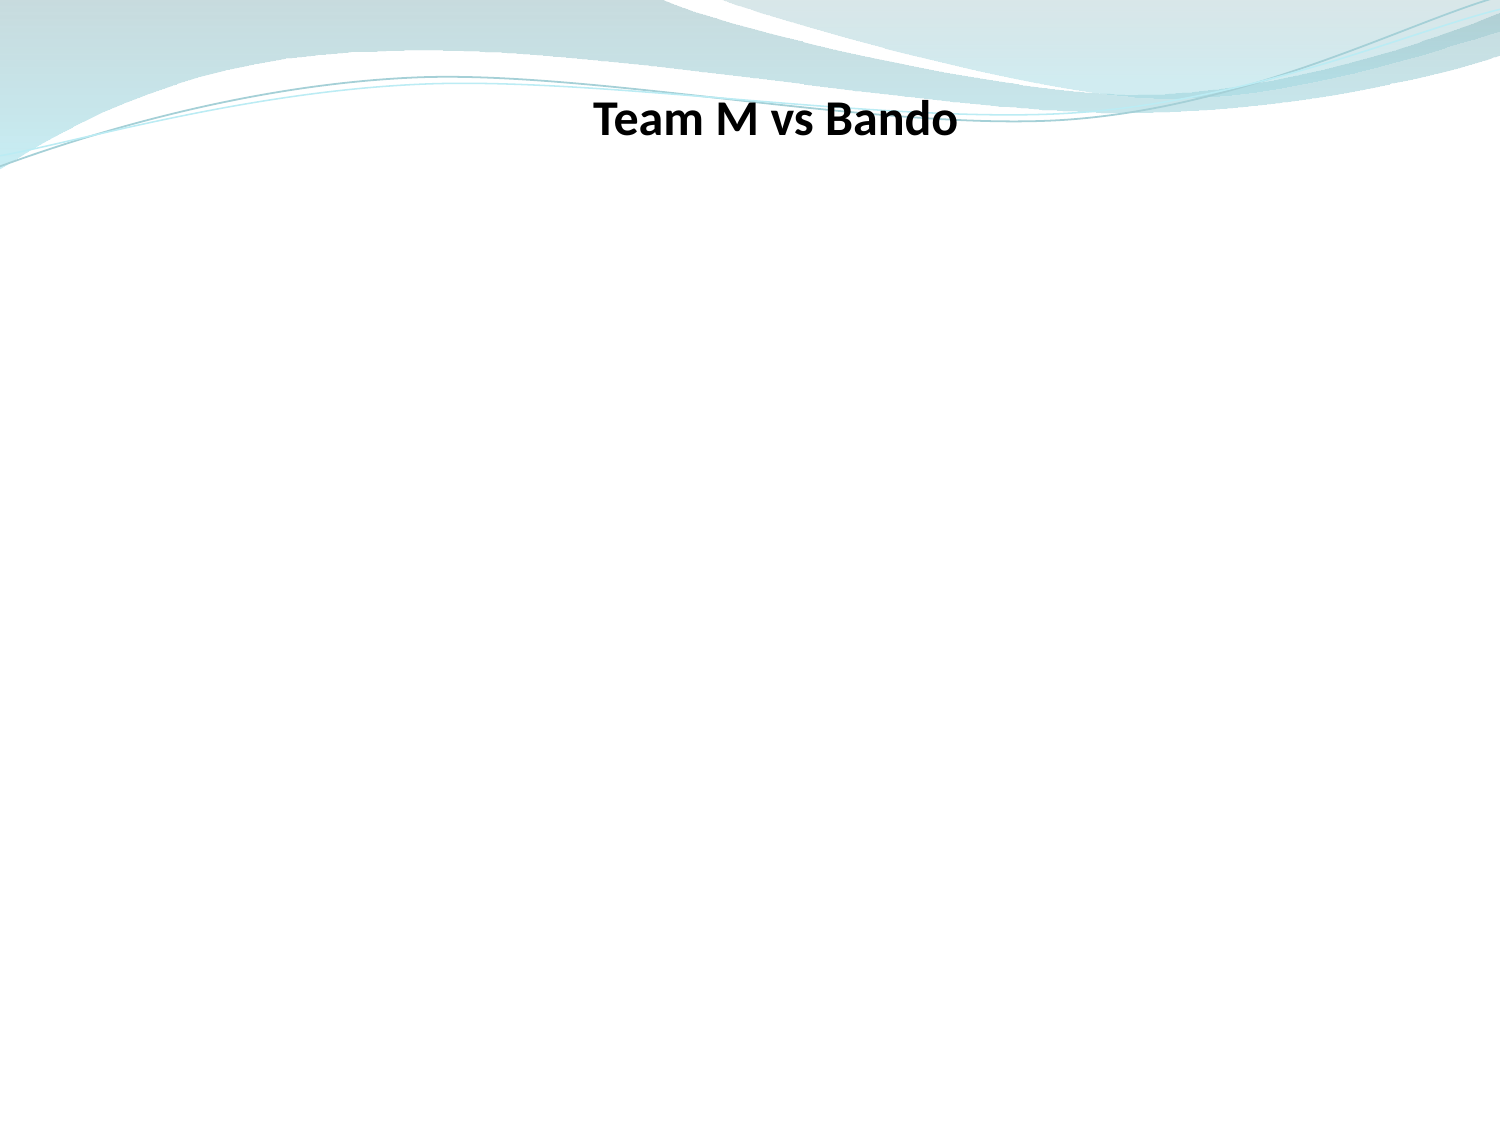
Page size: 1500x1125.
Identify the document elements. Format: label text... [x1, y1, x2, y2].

text_box Team M vs Bando [578, 78, 974, 213]
